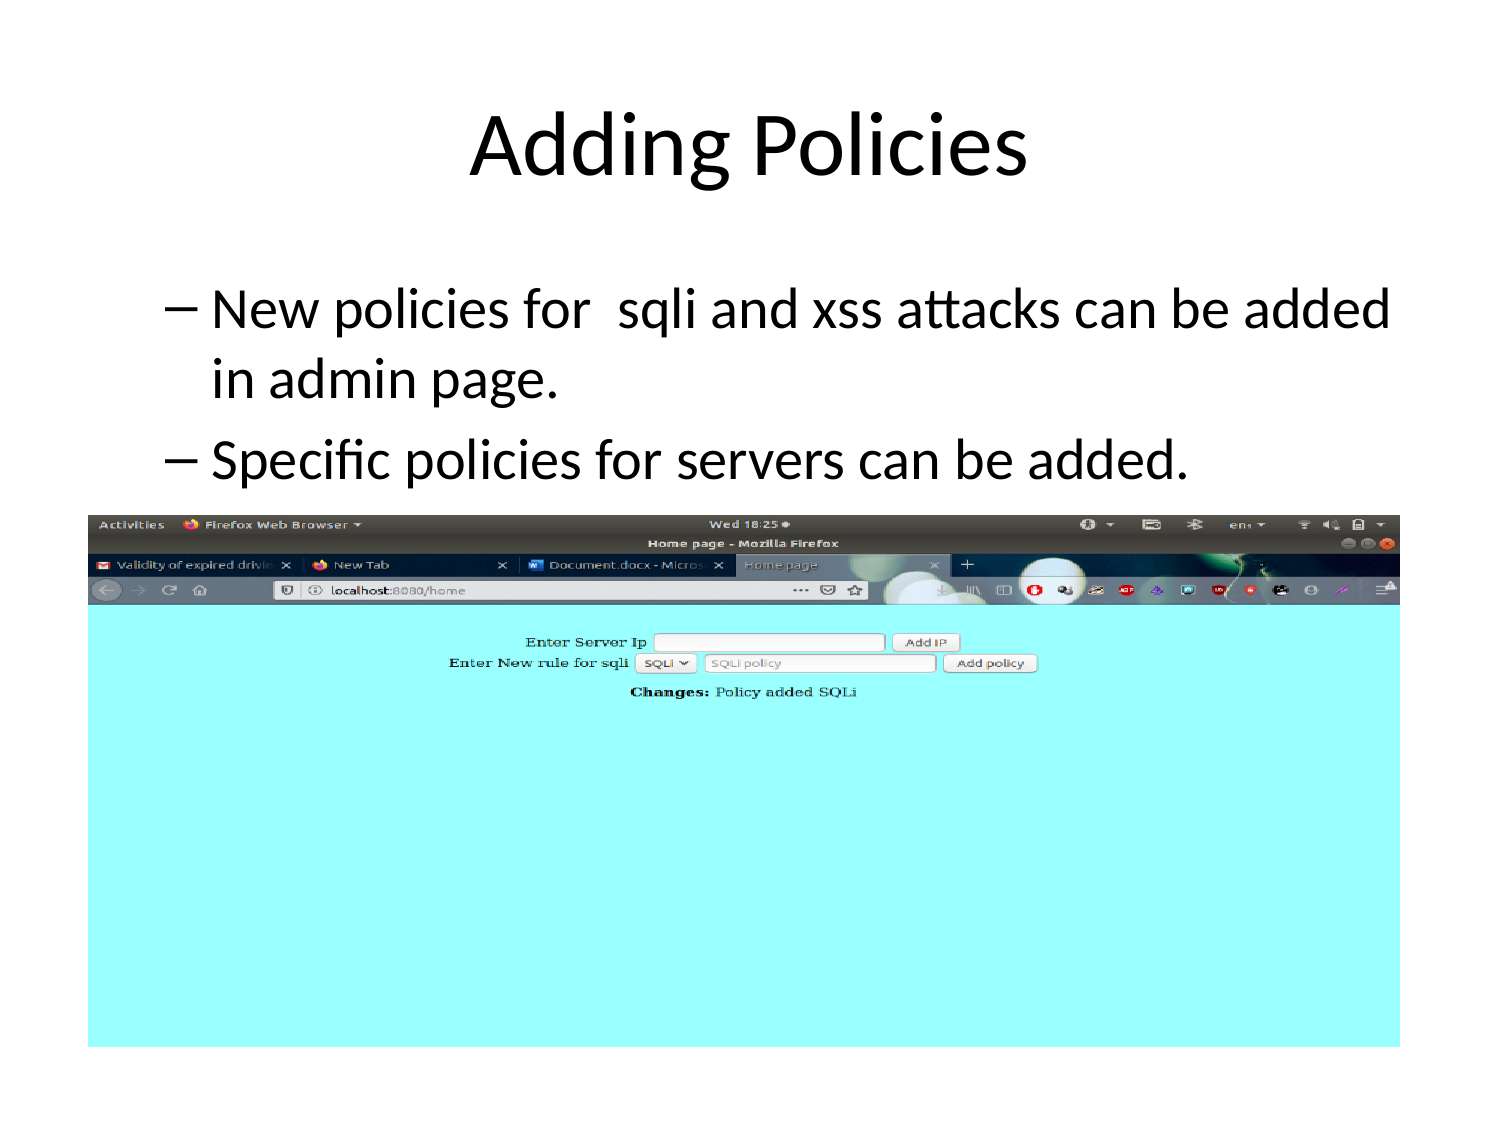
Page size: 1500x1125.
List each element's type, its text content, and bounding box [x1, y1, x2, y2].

list New policies for sqli and xss attacks can be added in admin page. Specific policies for servers can be added. [75, 262, 1425, 1005]
picture [88, 514, 1400, 1048]
title Adding Policies [75, 45, 1425, 233]
